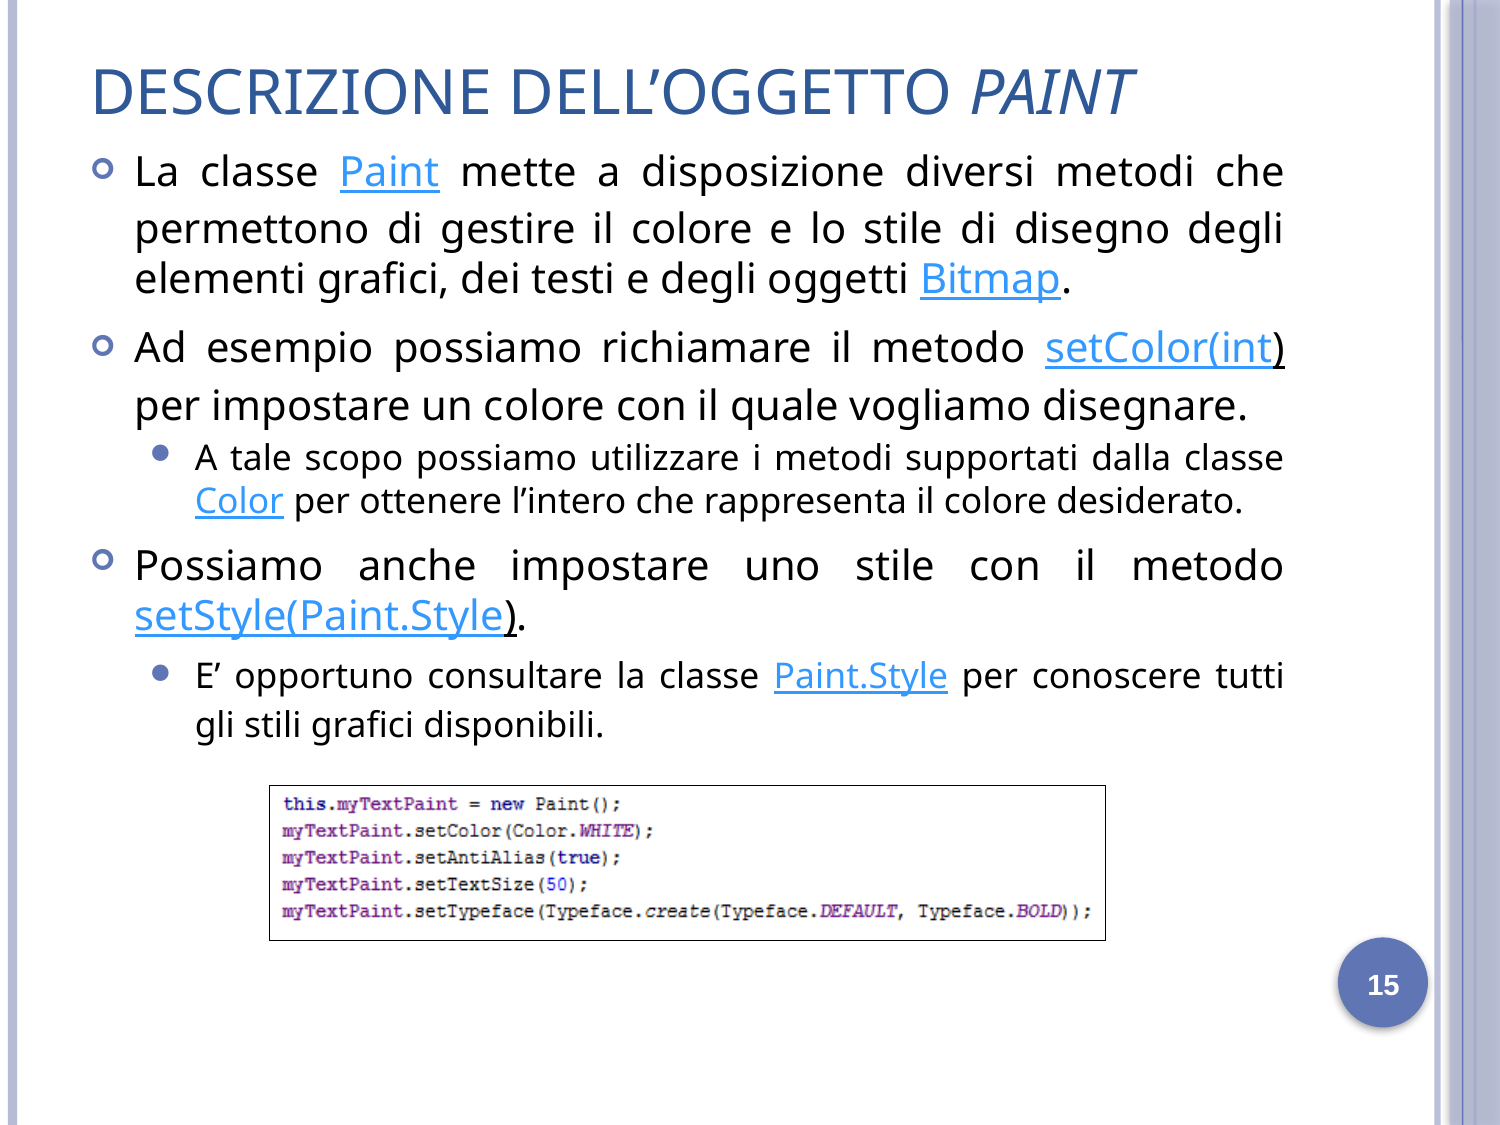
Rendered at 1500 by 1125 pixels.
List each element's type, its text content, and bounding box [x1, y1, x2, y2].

title Descrizione dell’oggetto Paint [75, 45, 1301, 138]
picture [268, 785, 1106, 942]
slide_number 15 [1333, 940, 1434, 1027]
list La classe Paint mette a disposizione diversi metodi che permettono di gestire il colore e lo stile di disegno degli elementi grafici, dei testi e degli oggetti Bitmap. Ad esempio possiamo richiamare il metodo setColor(int) per impostare un colore con il quale vogliamo disegnare. A tale scopo possiamo utilizzare i metodi supportati dalla classe Color per ottenere l’intero che rappresenta il colore desiderato. Possiamo anche impostare uno stile con il metodo setStyle(Paint.Style). E’ opportuno consultare la classe Paint.Style per conoscere tutti gli stili grafici disponibili. [75, 137, 1300, 1062]
